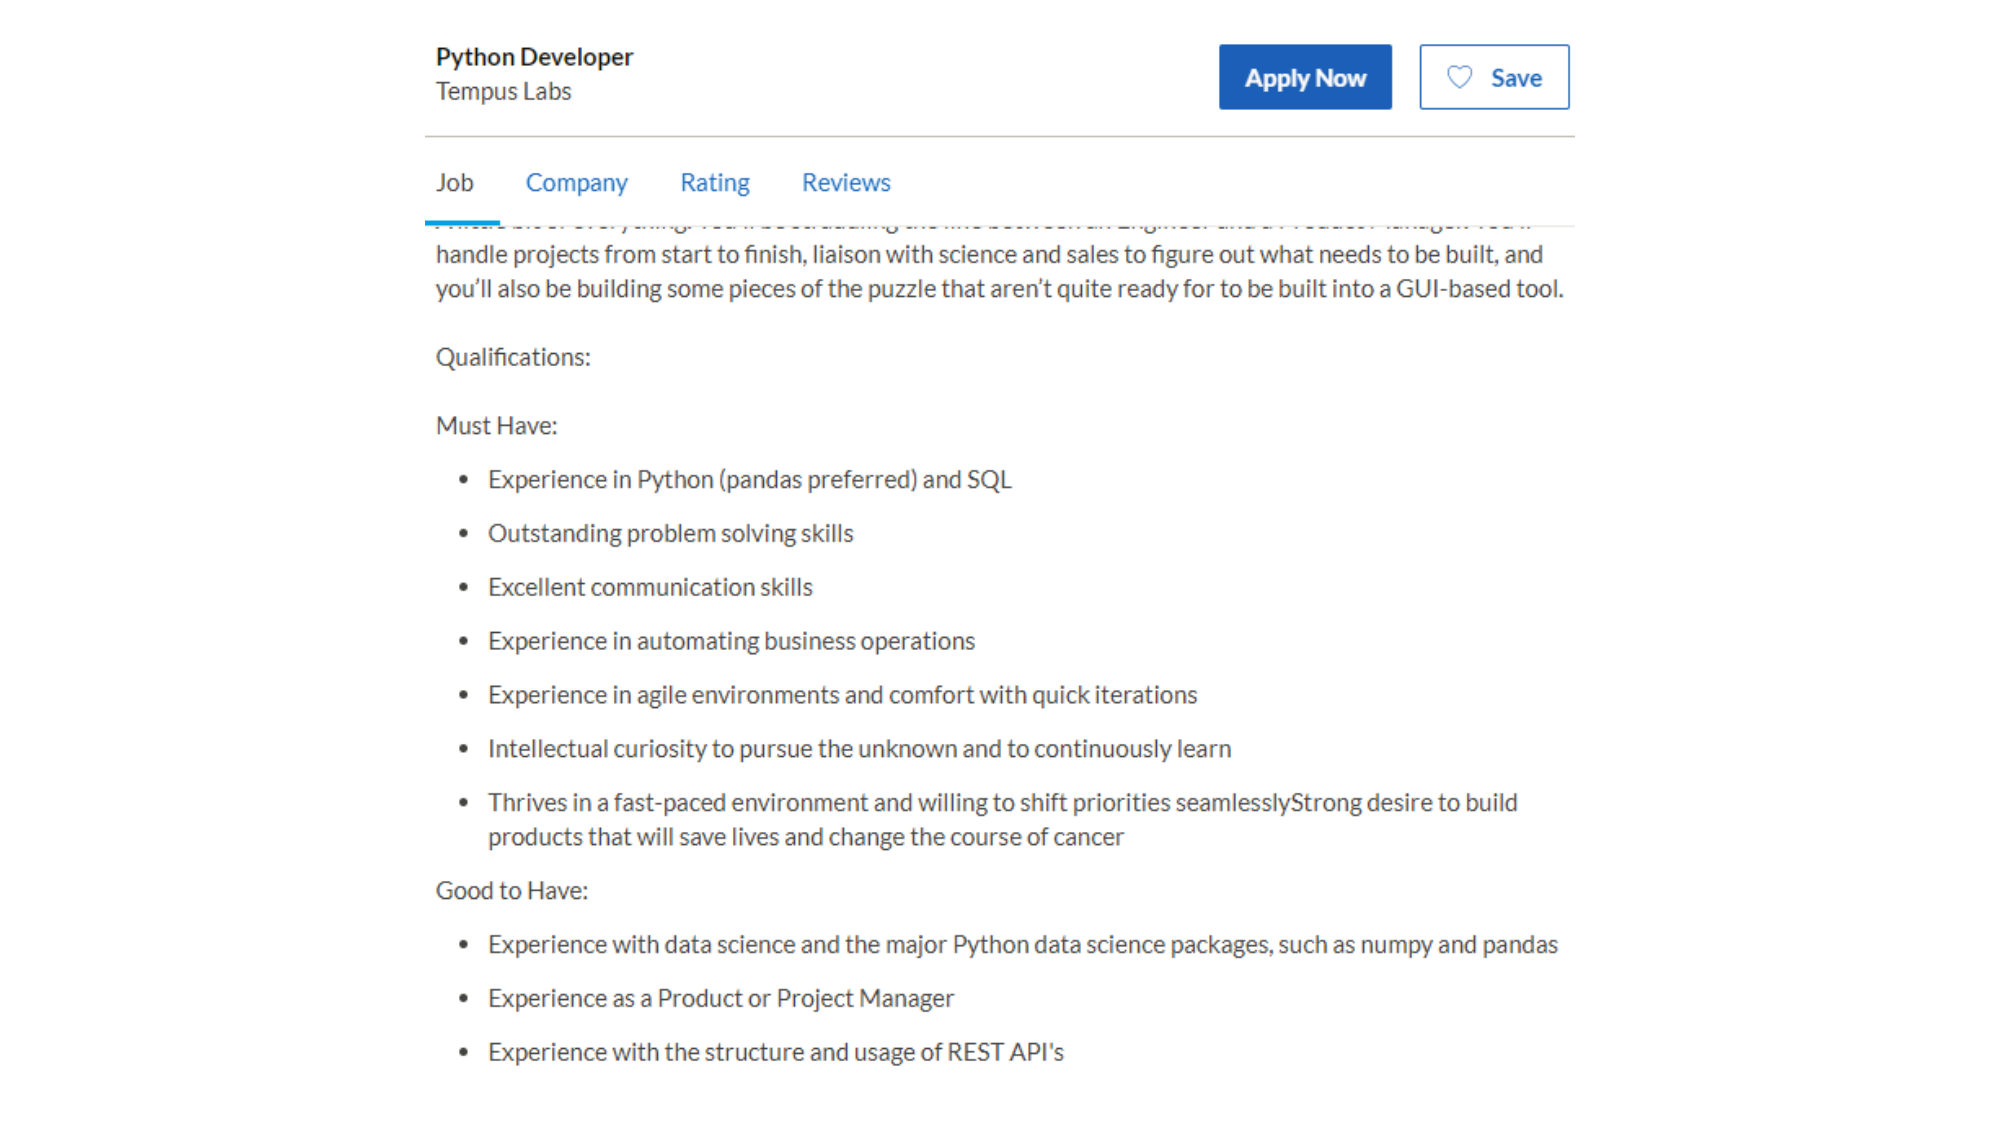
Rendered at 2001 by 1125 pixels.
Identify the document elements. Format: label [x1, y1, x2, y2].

list [424, 31, 1575, 1079]
